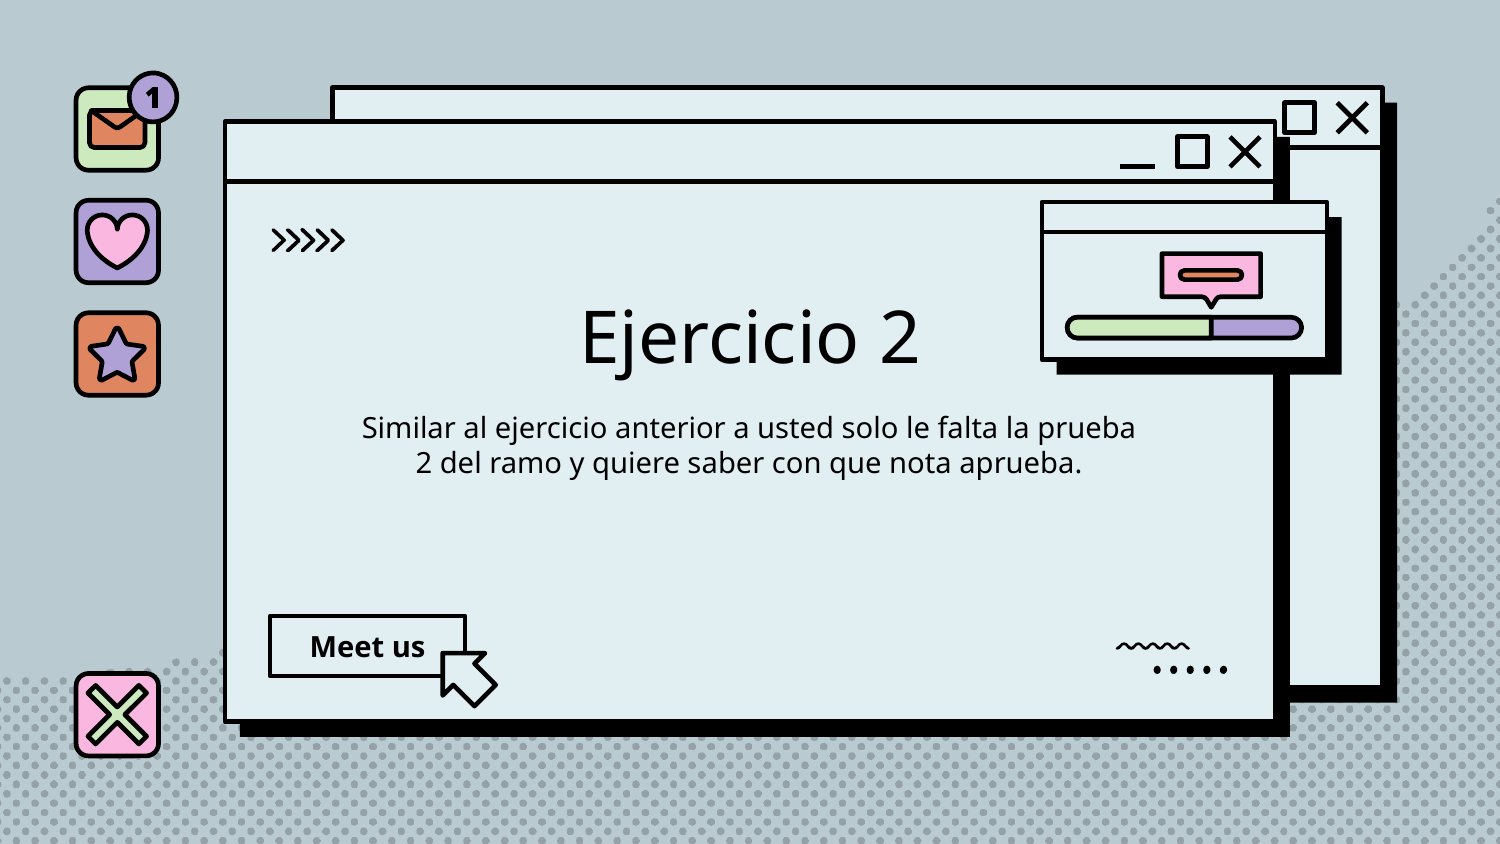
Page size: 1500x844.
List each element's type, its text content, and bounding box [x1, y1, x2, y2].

text_box [271, 228, 287, 252]
text_box [1170, 665, 1178, 674]
text_box [1153, 665, 1161, 674]
text_box [300, 227, 316, 252]
text_box [330, 228, 345, 252]
text_box [1203, 665, 1211, 674]
text_box [315, 228, 330, 252]
subtitle Similar al ejercicio anterior a usted solo le falta la prueba 2 del ramo y quiere saber con que nota aprueba. [336, 394, 1162, 545]
text_box [442, 653, 496, 707]
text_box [75, 72, 180, 171]
title Ejercicio 2 [337, 275, 1163, 389]
text_box [1115, 642, 1190, 650]
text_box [75, 199, 159, 283]
text_box Meet us [270, 616, 466, 676]
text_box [75, 312, 159, 396]
text_box [1219, 665, 1228, 674]
text_box [285, 228, 301, 252]
text_box [1186, 665, 1194, 674]
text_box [66, 663, 169, 766]
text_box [1041, 201, 1342, 375]
